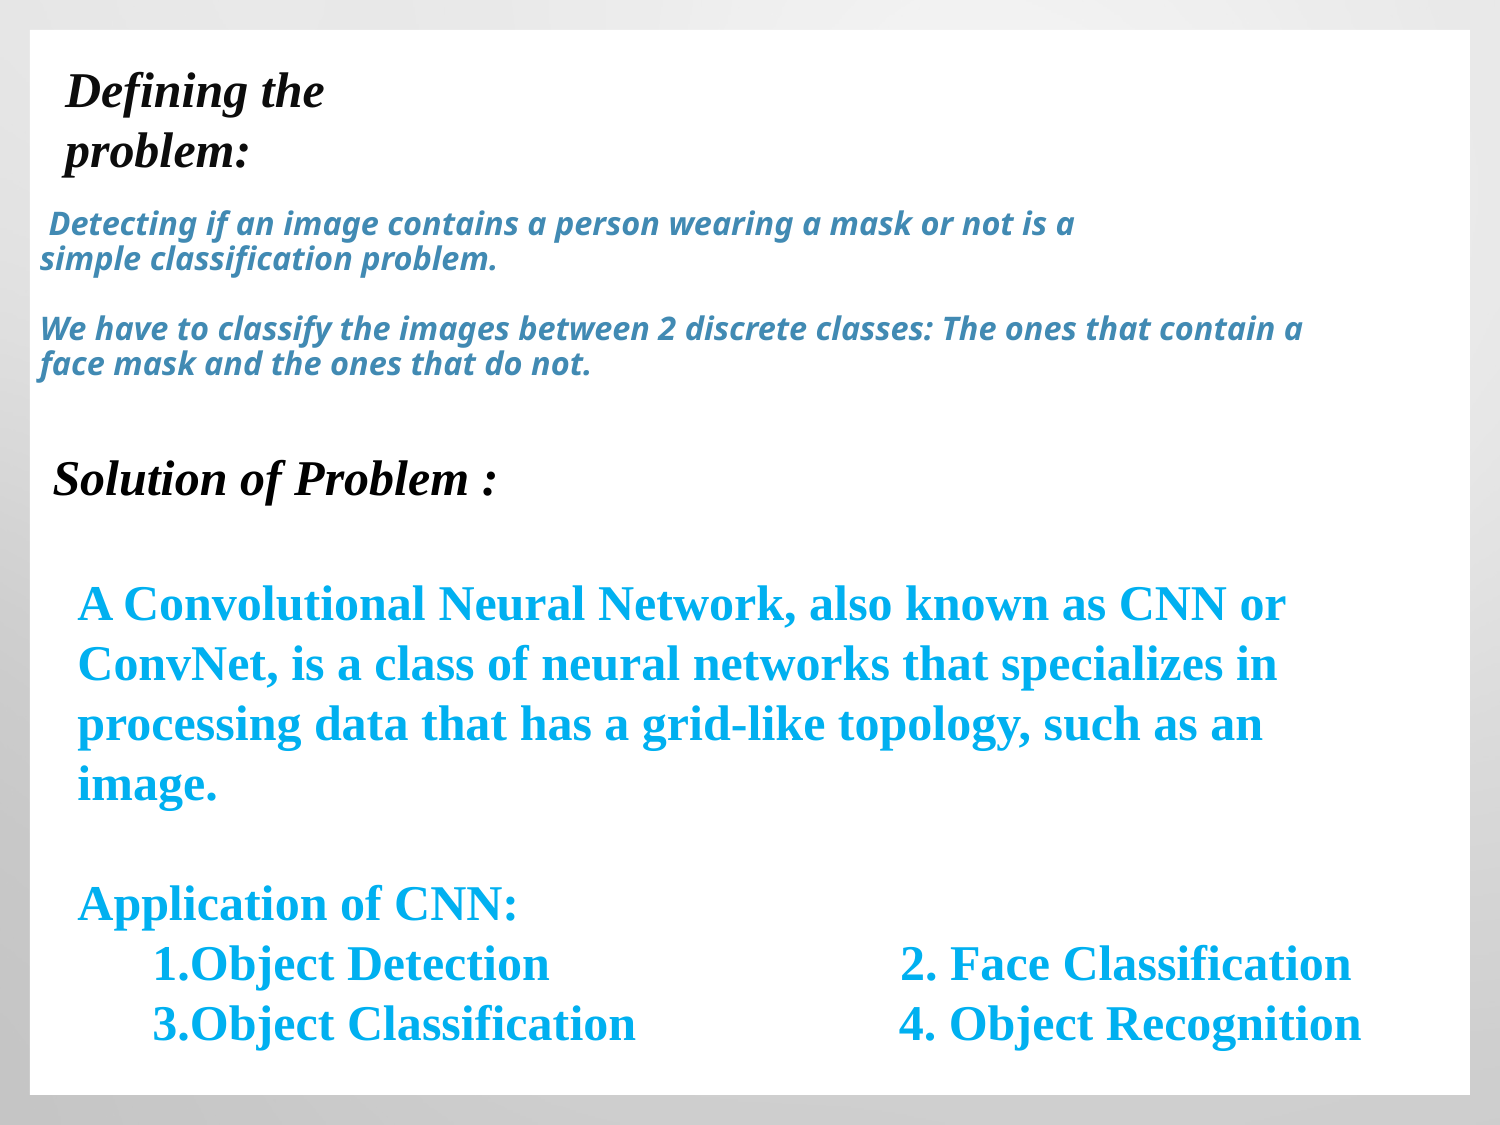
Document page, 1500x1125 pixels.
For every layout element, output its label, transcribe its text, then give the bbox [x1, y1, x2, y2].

picture [0, 0, 1500, 1125]
text_box Solution of Problem : [37, 437, 526, 513]
title Detecting if an image contains a person wearing a mask or not is a simple classification problem. We have to classify the images between 2 discrete classes: The ones that contain a face mask and the ones that do not. [24, 125, 1363, 393]
text_box A Convolutional Neural Network, also known as CNN or ConvNet, is a class of neural networks that specializes in processing data that has a grid-like topology, such as an image. Application of CNN: 1.Object Detection 2. Face Classification 3.Object Classification 4. Object Recognition [62, 562, 1431, 1058]
text_box Defining the problem: [50, 49, 539, 185]
